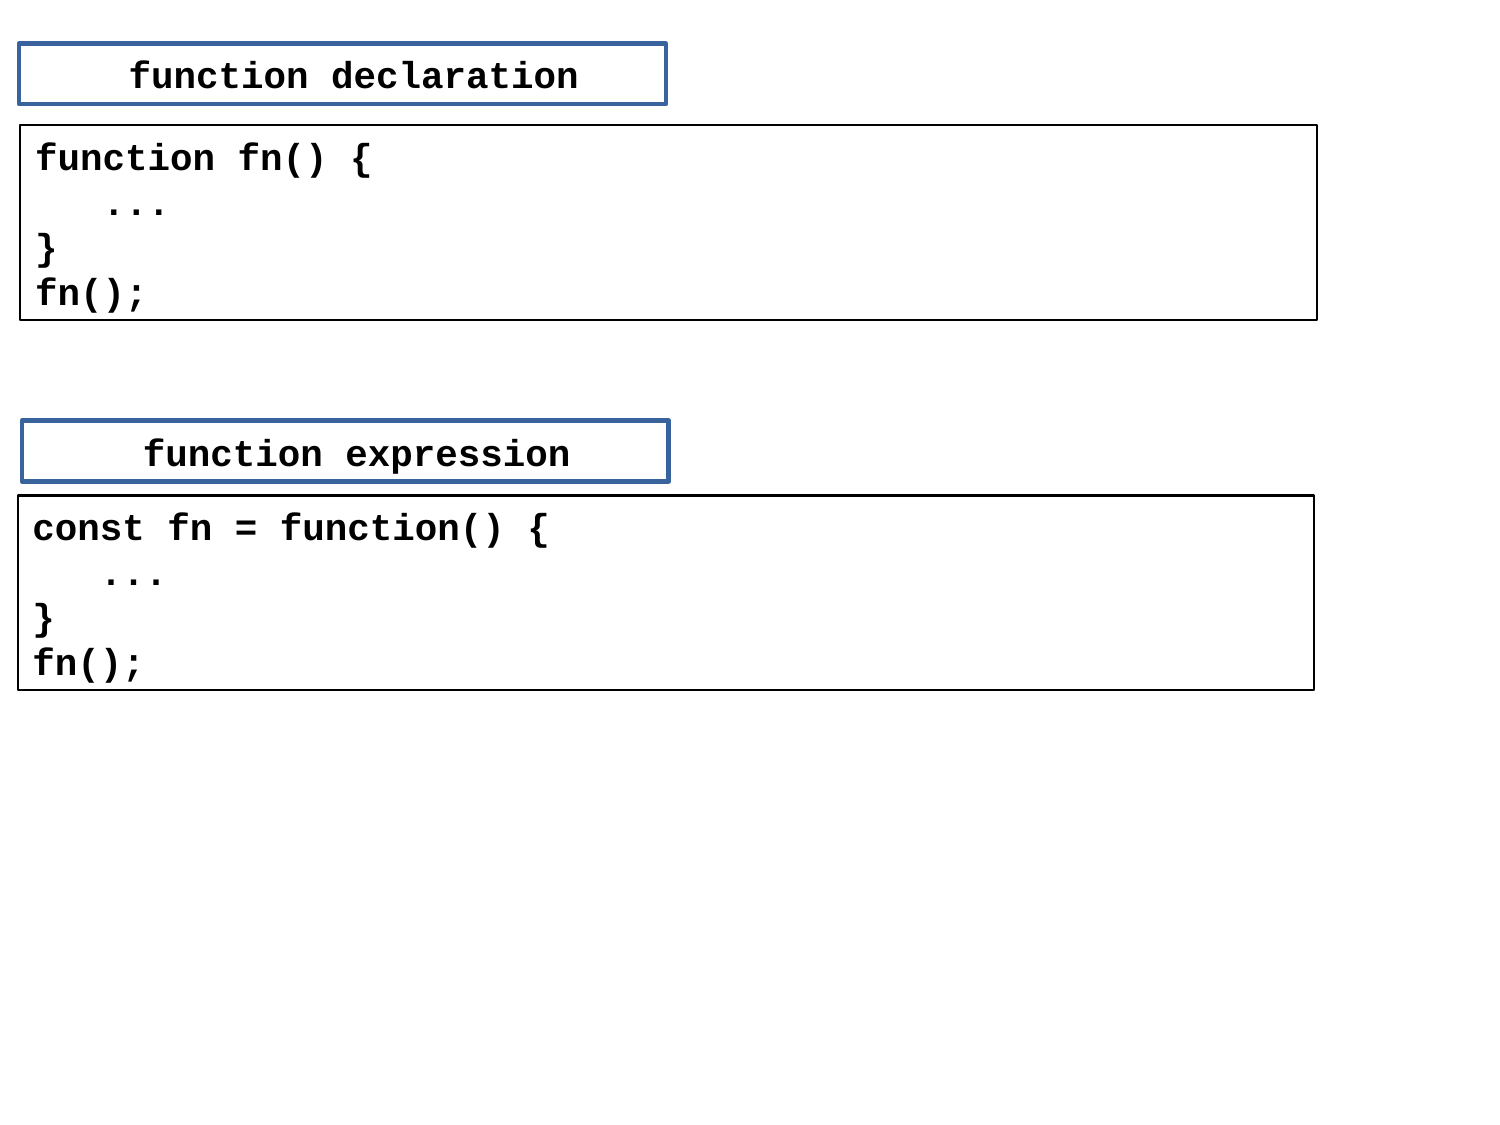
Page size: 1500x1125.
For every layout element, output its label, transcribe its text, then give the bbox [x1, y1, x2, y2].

text_box function declaration [15, 39, 670, 109]
text_box function expression [17, 416, 673, 486]
text_box function fn() { ... } fn(); [20, 125, 1317, 321]
text_box const fn = function() { ... } fn(); [17, 495, 1315, 691]
